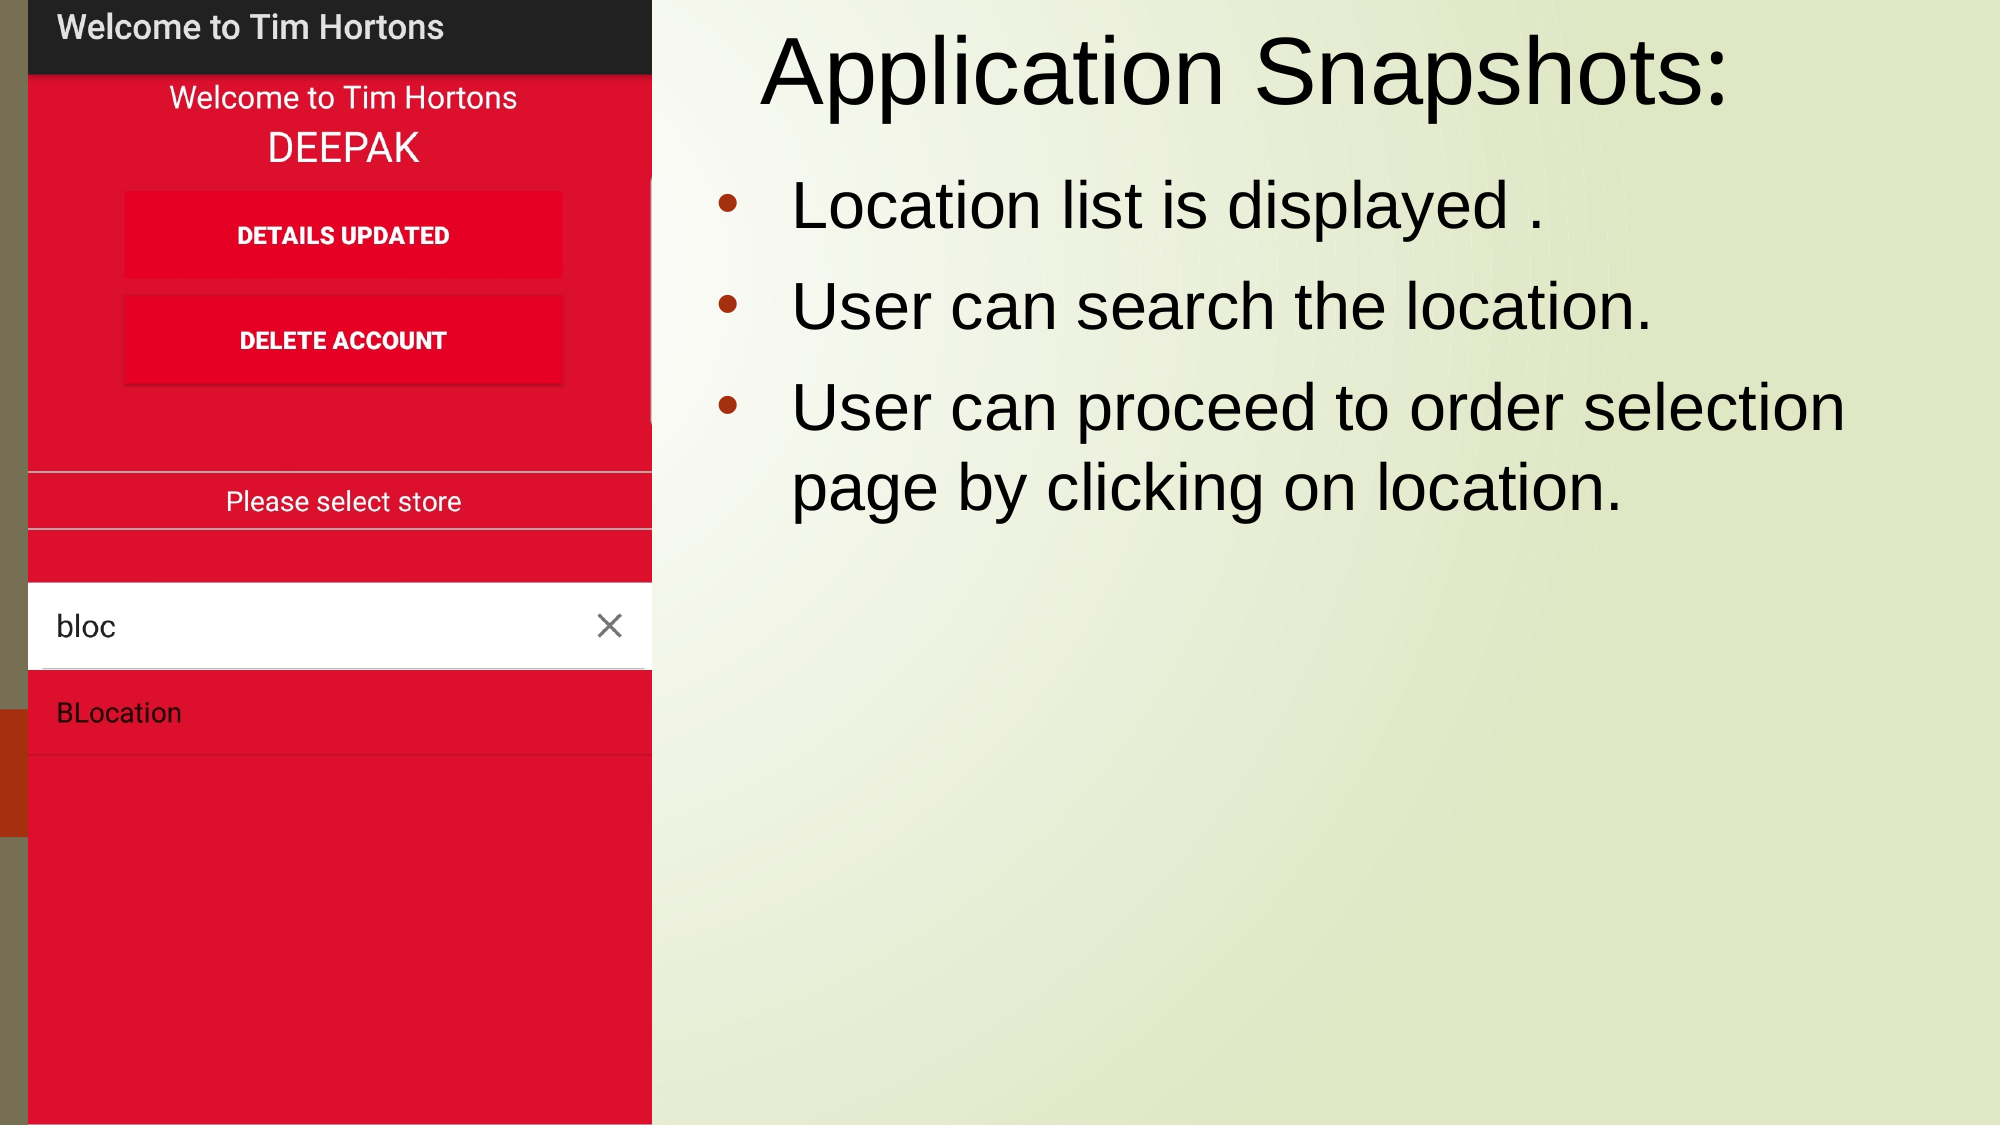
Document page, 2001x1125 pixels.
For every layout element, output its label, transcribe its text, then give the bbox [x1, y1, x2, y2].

title Application Snapshots: [745, 0, 1888, 132]
subtitle Location list is displayed . User can search the location. User can proceed to order selection page by clicking on location. [701, 154, 1950, 1090]
picture [28, 0, 652, 1125]
